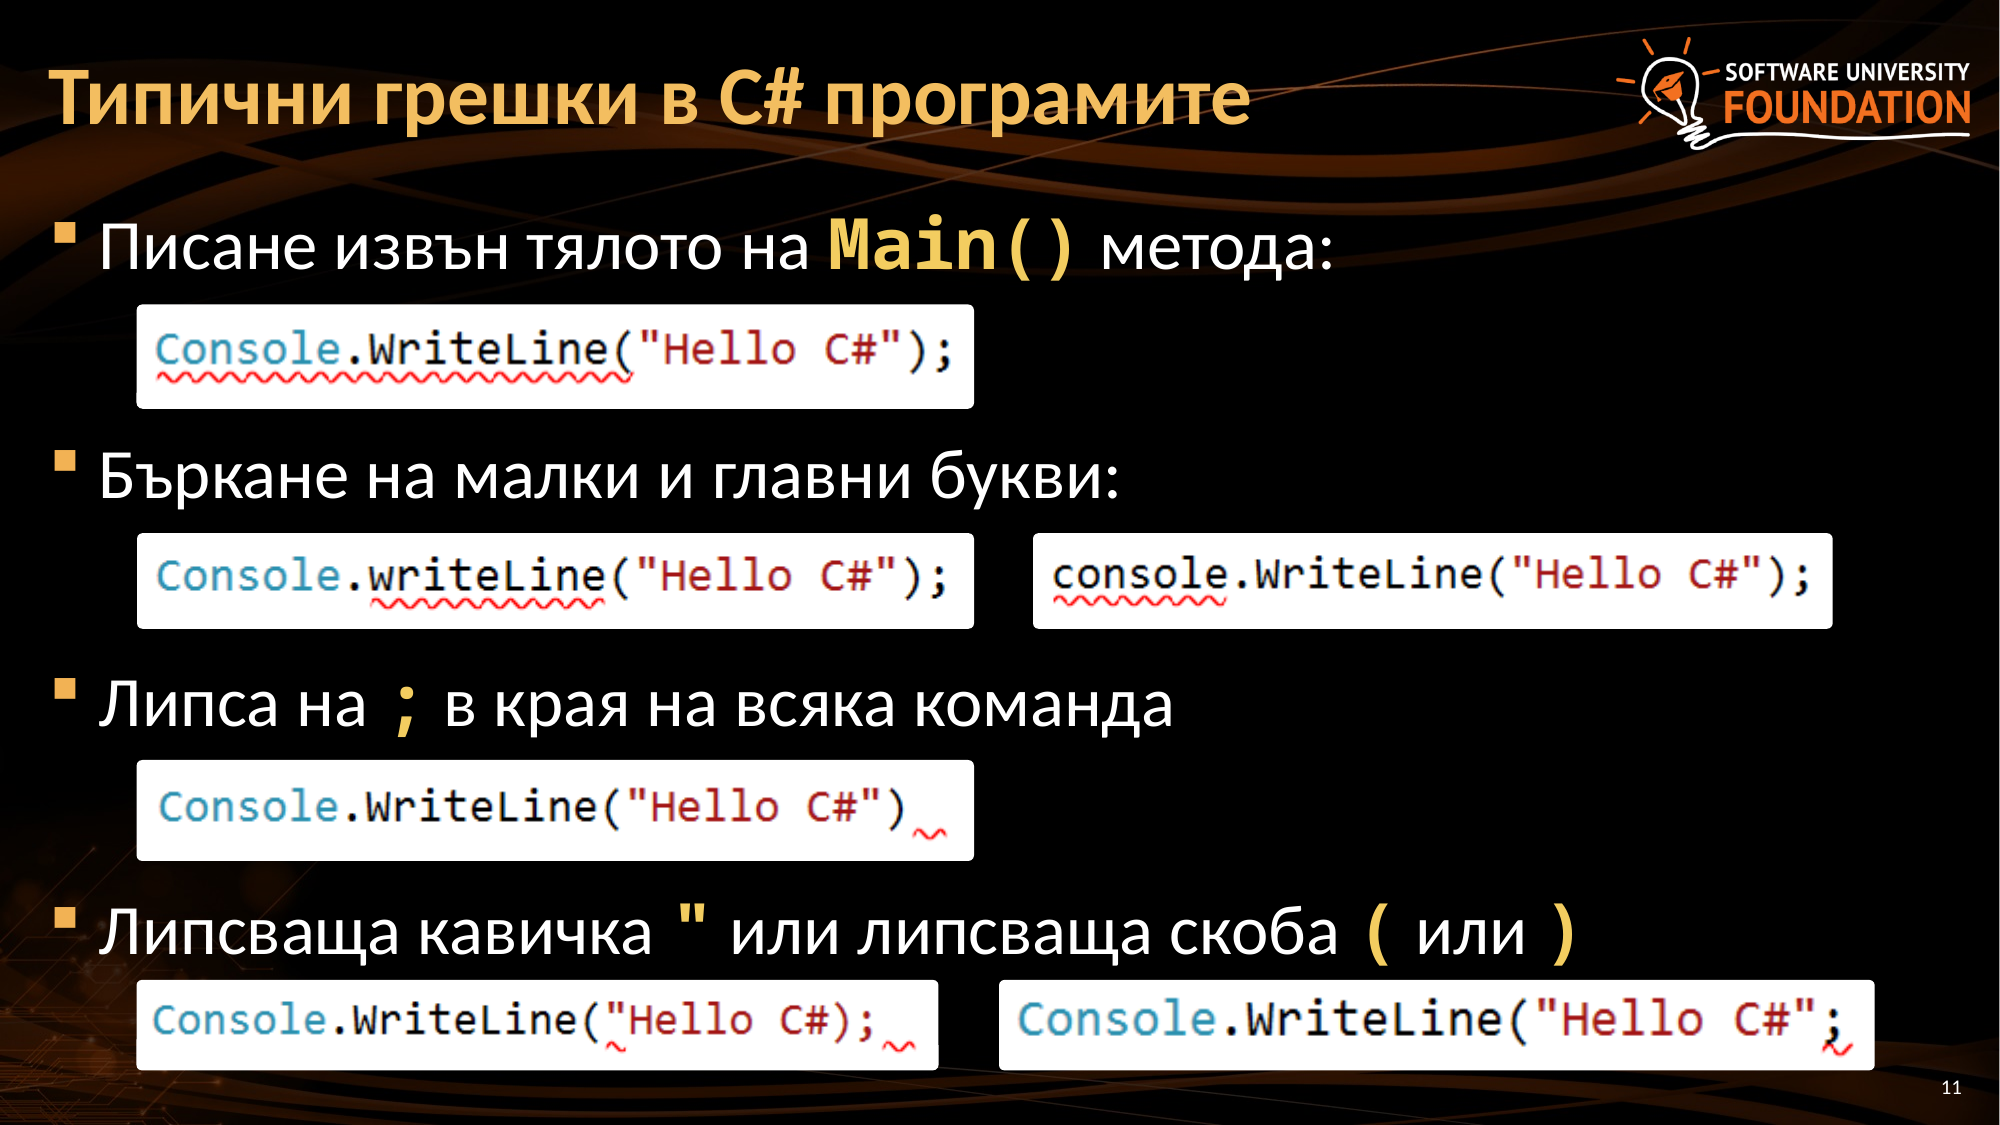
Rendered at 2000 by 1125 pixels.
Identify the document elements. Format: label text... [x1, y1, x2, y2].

title Типични грешки в C# програмите [30, 6, 1602, 189]
picture [0, 0, 2000, 1125]
list Писане извън тялото на Main() метода: Бъркане на малки и главни букви: Липса на ; в края на всяка команда Липсваща кавичка " или липсваща скоба ( или ) [31, 188, 1968, 1103]
